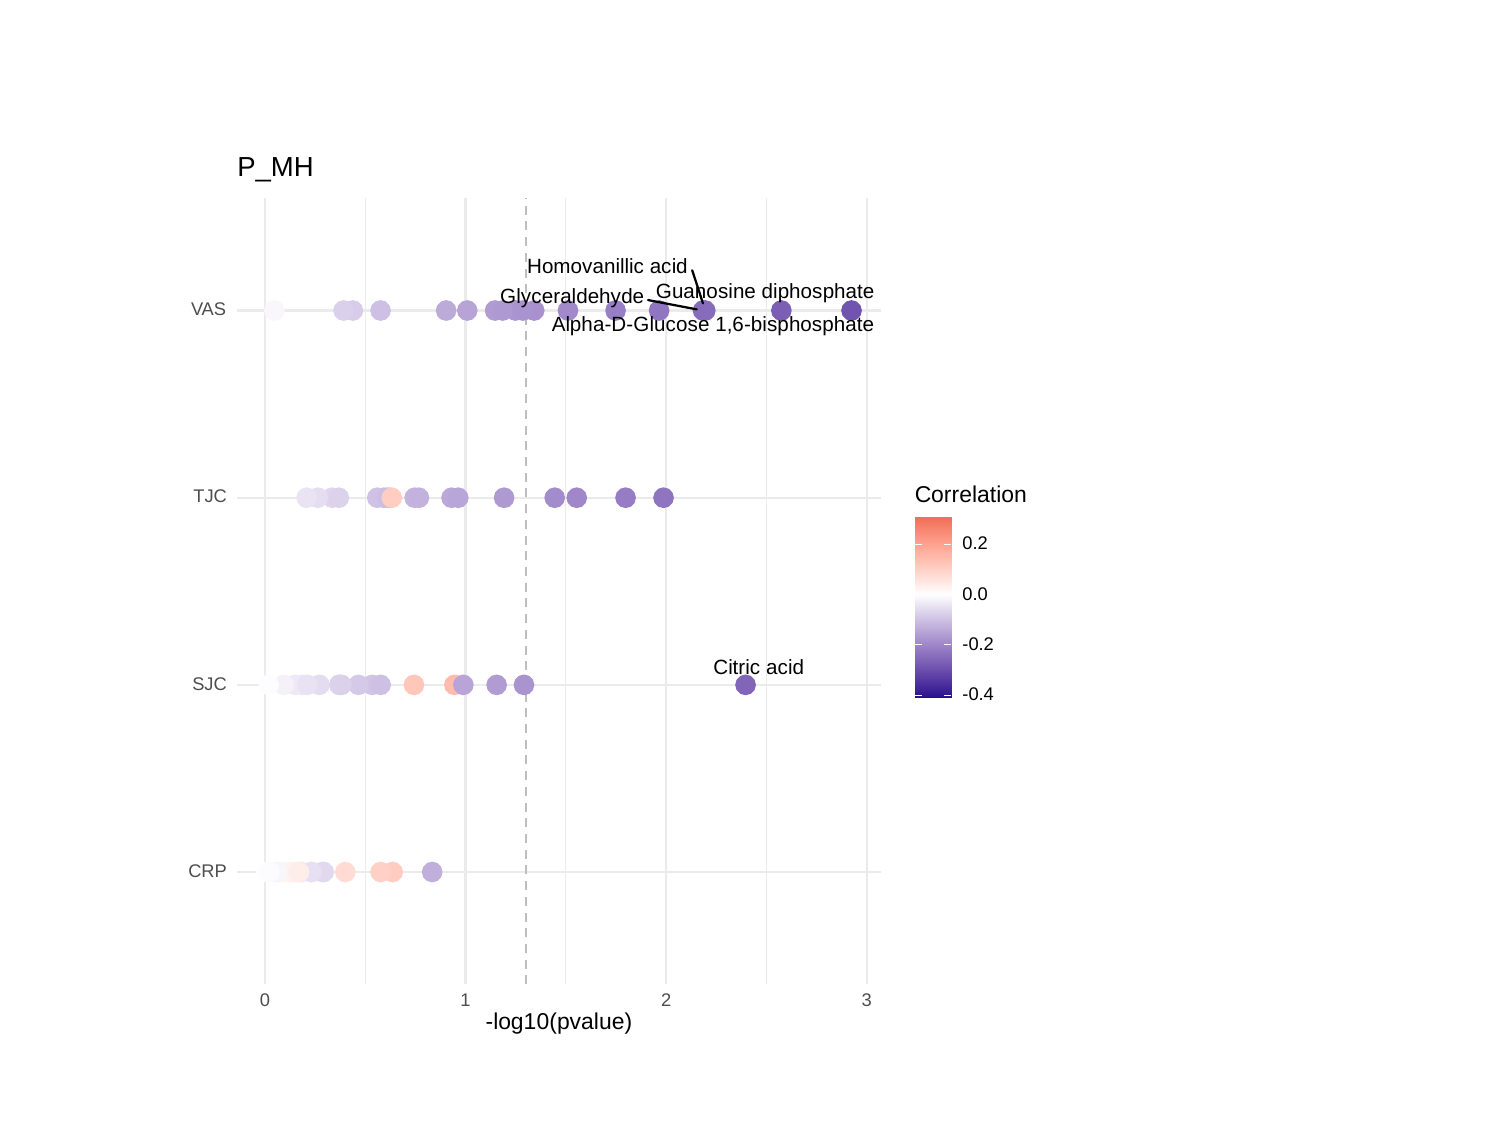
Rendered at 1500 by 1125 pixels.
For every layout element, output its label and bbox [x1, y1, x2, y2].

text_box [149, 149, 1051, 1051]
